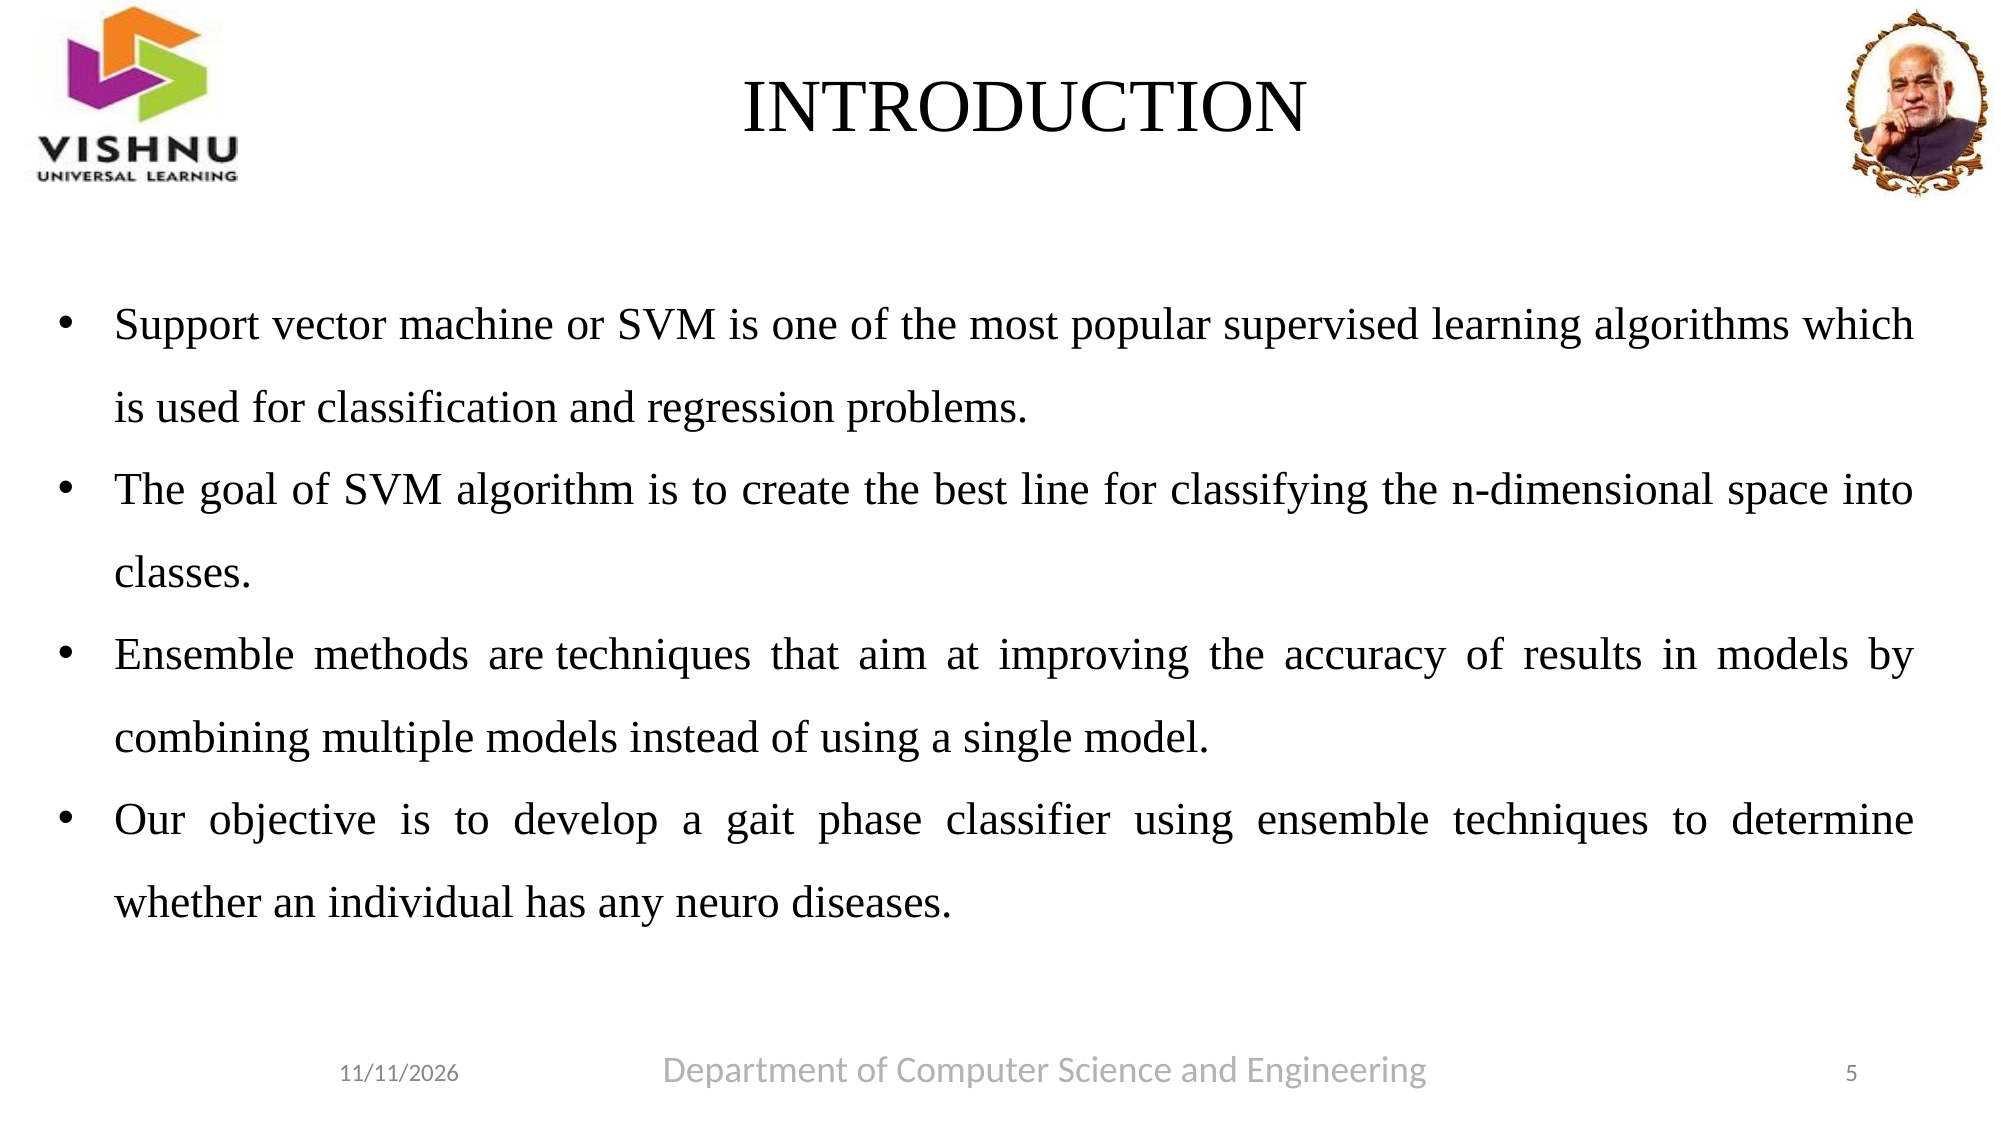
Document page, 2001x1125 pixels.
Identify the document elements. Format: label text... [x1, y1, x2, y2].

picture [1837, 0, 2000, 202]
footer Department of Computer Science and Engineering [633, 1044, 1458, 1090]
title INTRODUCTION [740, 54, 1346, 245]
picture [24, 0, 238, 182]
slide_number 5 [1839, 1060, 1890, 1125]
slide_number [336, 1060, 462, 1125]
text_box Support vector machine or SVM is one of the most popular supervised learning algorithms which is used for classification and regression problems. The goal of SVM algorithm is to create the best line for classifying the n-dimensional space into classes. Ensemble methods are techniques that aim at improving the accuracy of results in models by combining multiple models instead of using a single model. Our objective is to develop a gait phase classifier using ensemble techniques to determine whether an individual has any neuro diseases. [43, 259, 1931, 997]
